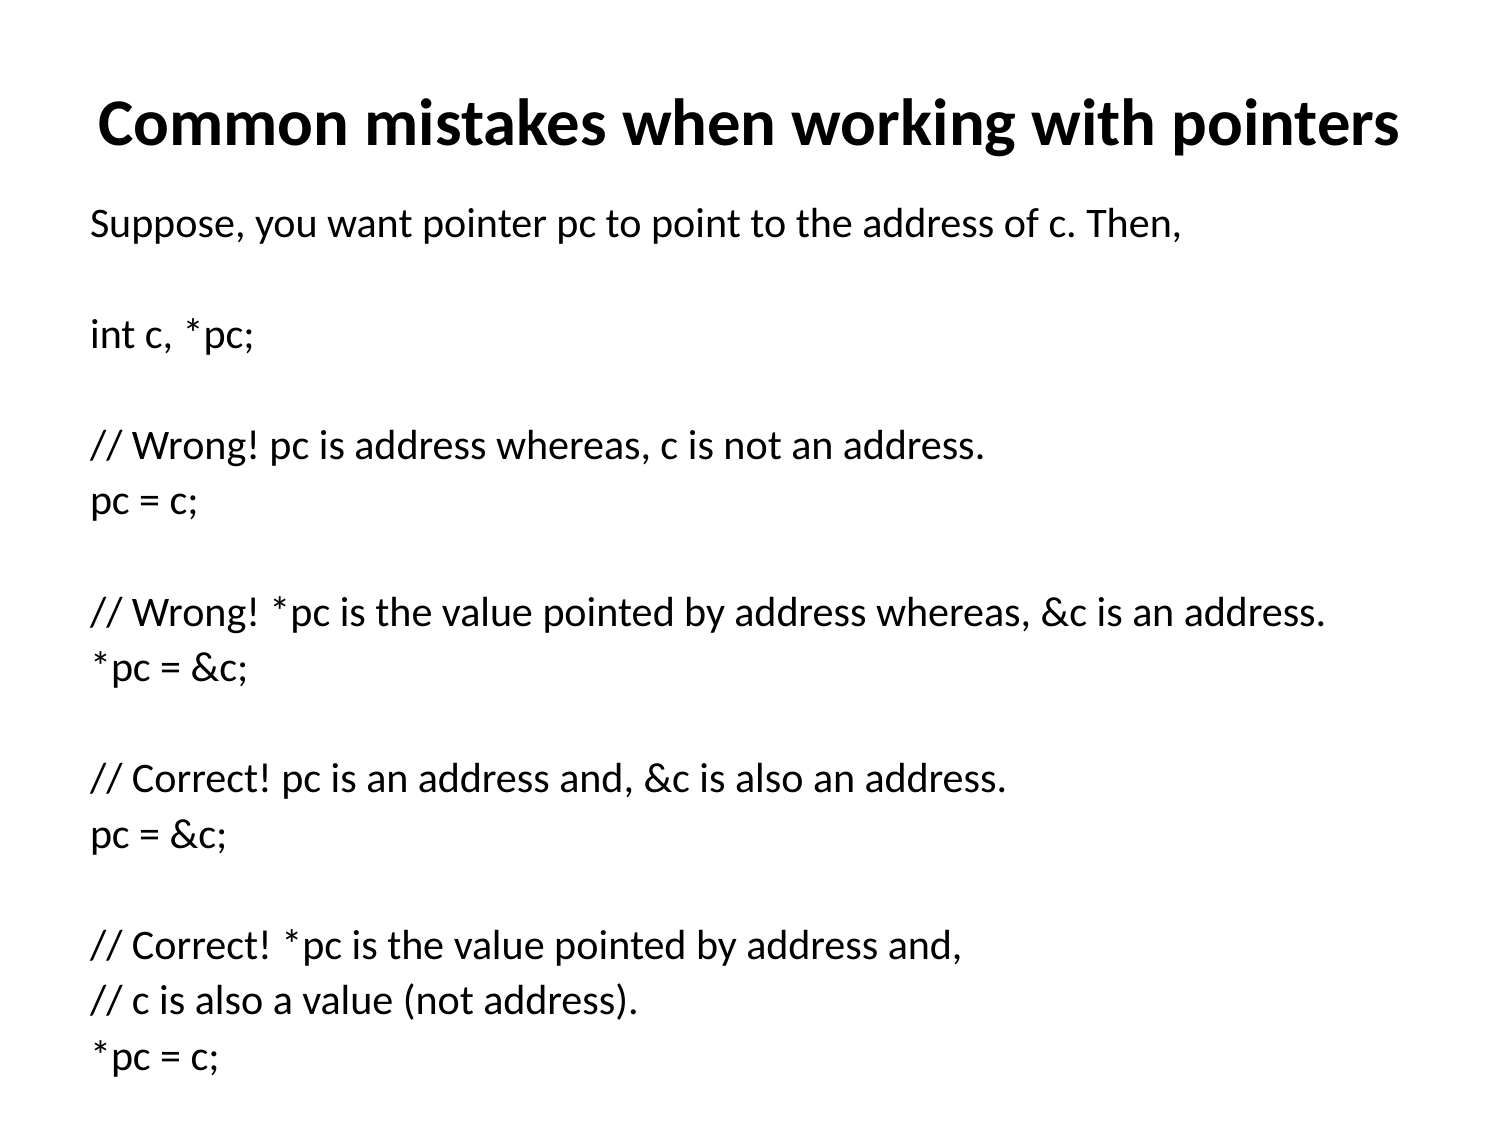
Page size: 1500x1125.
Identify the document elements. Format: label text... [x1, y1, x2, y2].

list Suppose, you want pointer pc to point to the address of c. Then, int c, *pc; // Wrong! pc is address whereas, c is not an address. pc = c; // Wrong! *pc is the value pointed by address whereas, &c is an address. *pc = &c; // Correct! pc is an address and, &c is also an address. pc = &c; // Correct! *pc is the value pointed by address and, // c is also a value (not address). *pc = c; [75, 187, 1425, 1100]
title Common mistakes when working with pointers [75, 24, 1425, 187]
